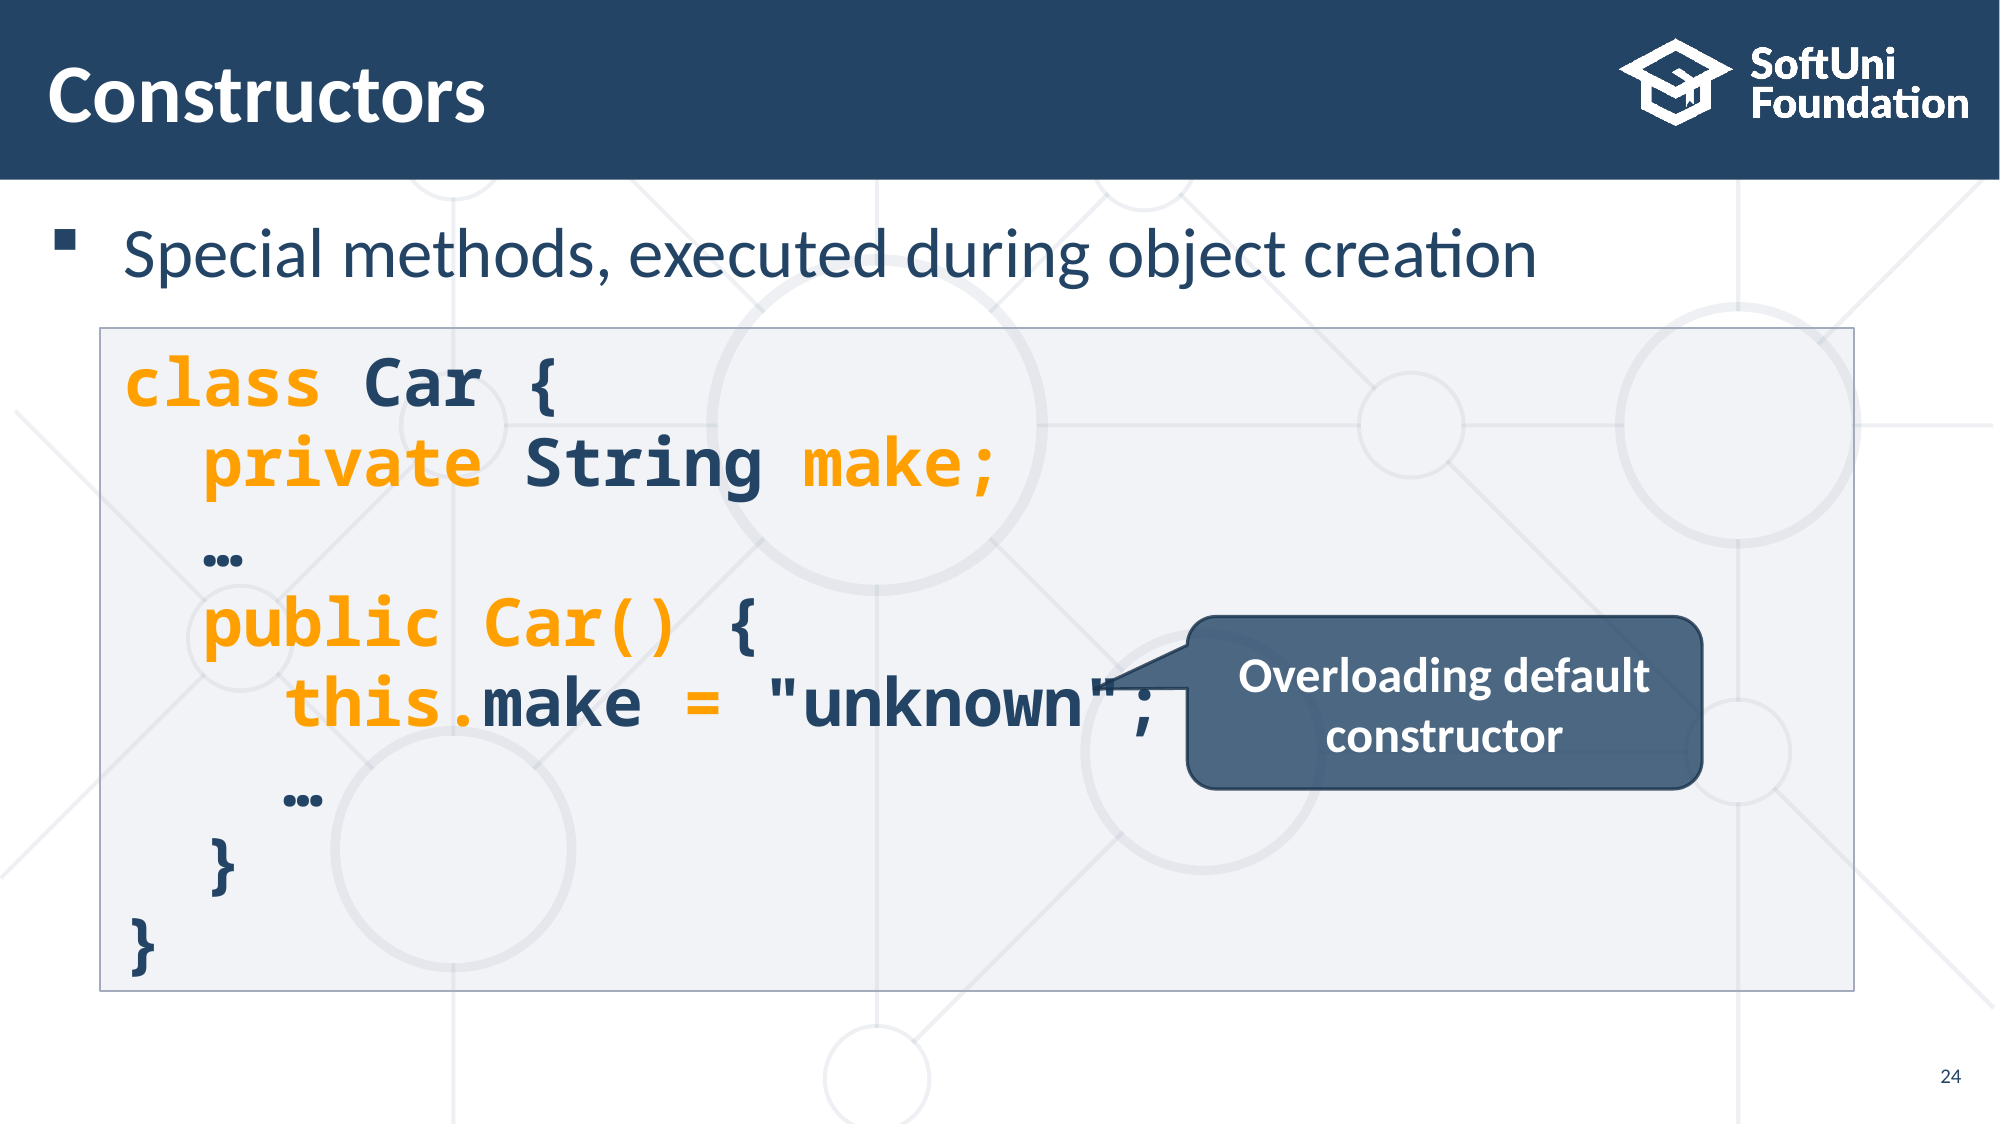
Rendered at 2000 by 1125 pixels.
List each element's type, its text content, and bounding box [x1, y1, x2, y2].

text_box Overloading default constructor [1092, 614, 1705, 792]
picture [1618, 38, 1968, 126]
text_box class Car { private String make; … public Car() { this.make = "unknown"; … } } [99, 328, 1854, 992]
list Special methods, executed during object creation [31, 196, 1970, 1050]
slide_number 24 [1896, 1049, 1968, 1101]
title Constructors [31, 16, 1591, 162]
